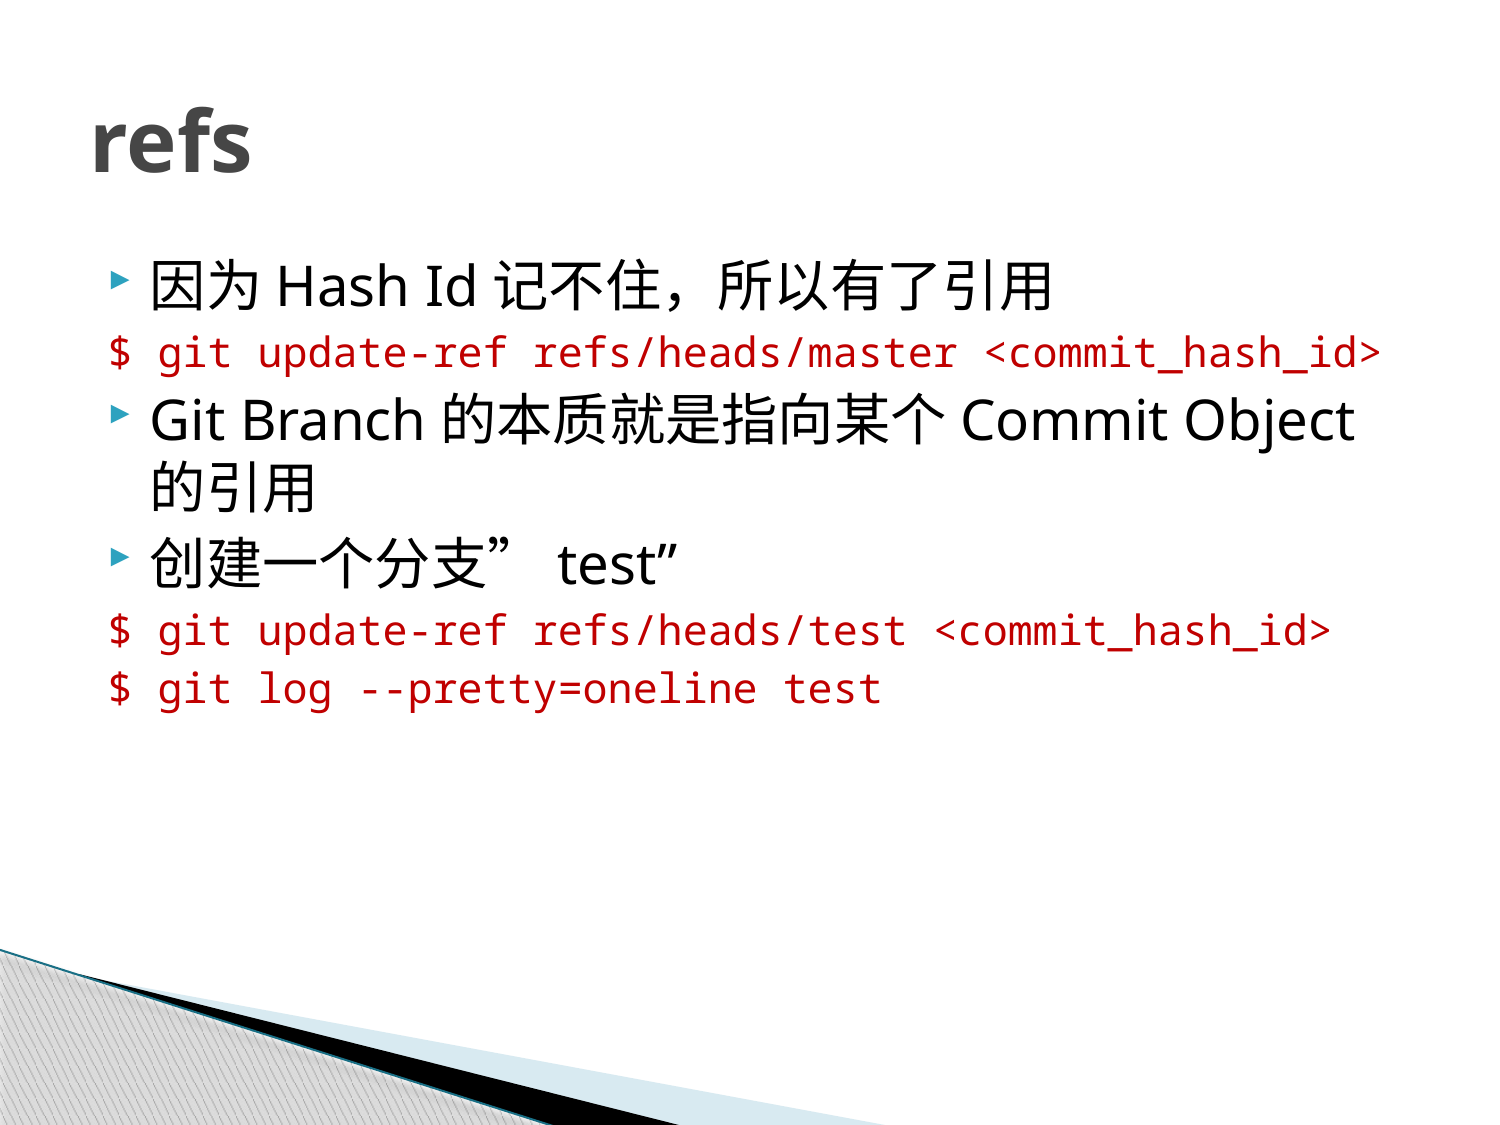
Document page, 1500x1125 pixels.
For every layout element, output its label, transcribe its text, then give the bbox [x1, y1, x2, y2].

list 因为Hash Id记不住，所以有了引用 $ git update-ref refs/heads/master <commit_hash_id> Git Branch的本质就是指向某个Commit Object的引用 创建一个分支”test” $ git update-ref refs/heads/test <commit_hash_id> $ git log --pretty=oneline test [75, 243, 1425, 986]
title refs [75, 45, 1425, 233]
